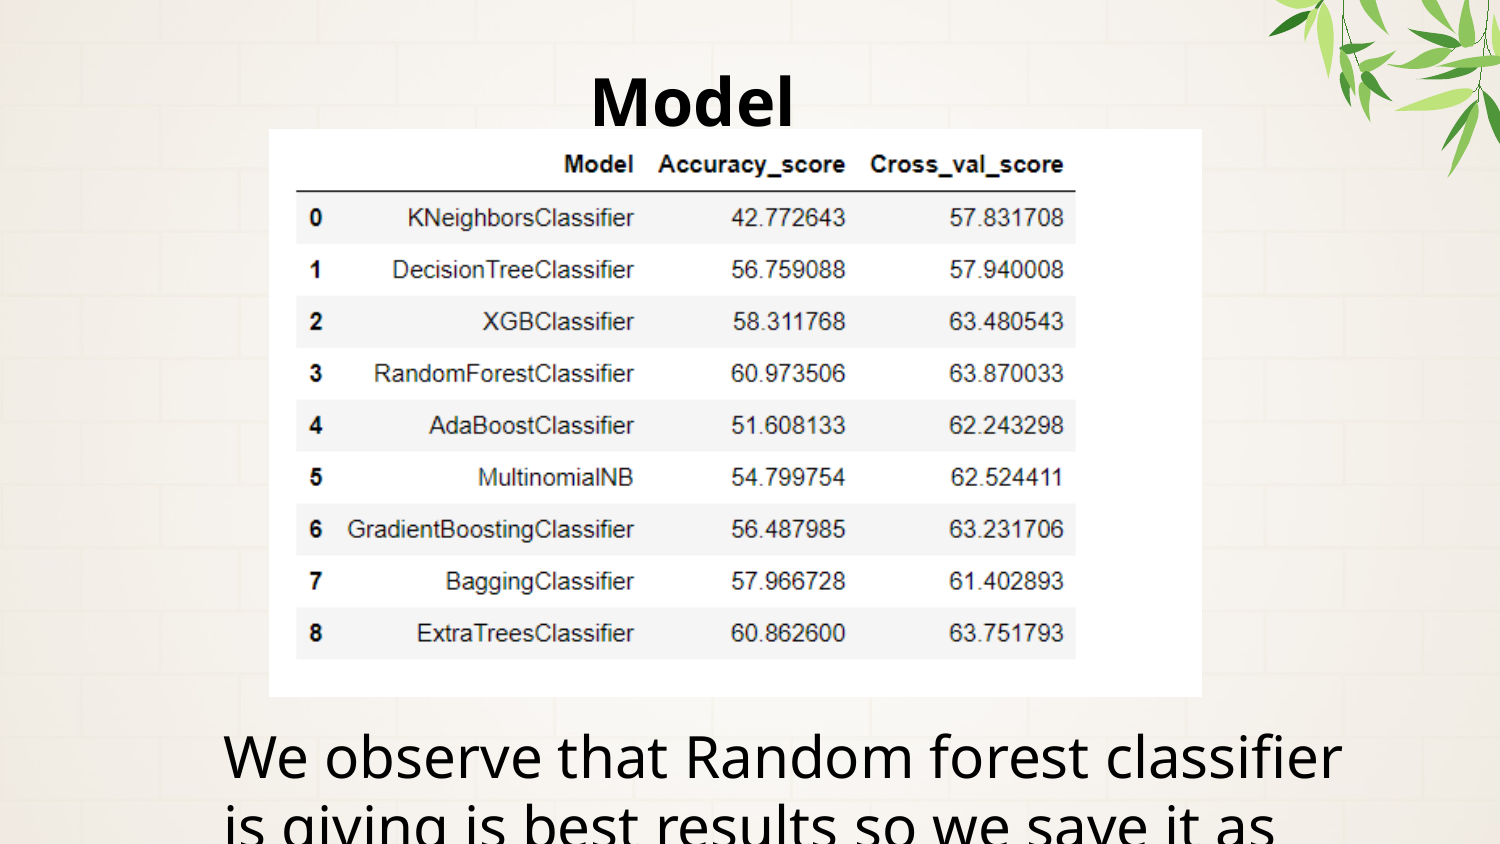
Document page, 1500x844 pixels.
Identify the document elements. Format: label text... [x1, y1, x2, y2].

picture [0, 0, 1500, 844]
text_box Model Dashboard​ [574, 52, 1021, 127]
text_box We observe that Random forest classifier is giving is best results so we save it as our final model. [208, 712, 1385, 844]
